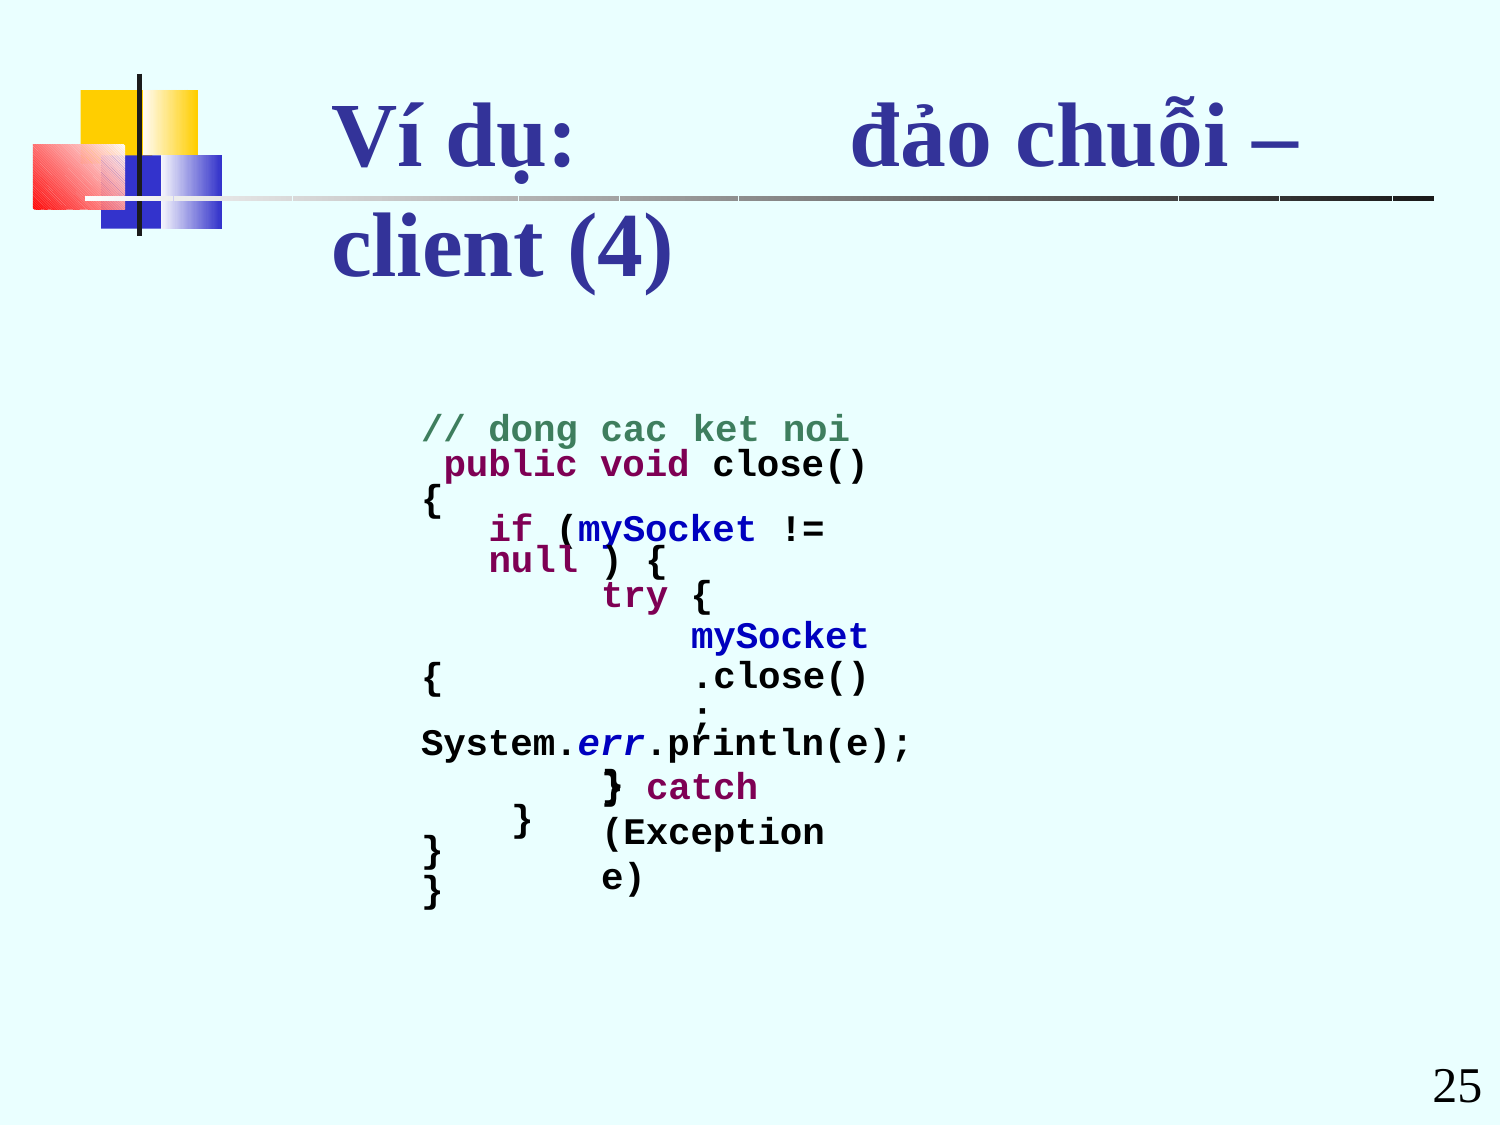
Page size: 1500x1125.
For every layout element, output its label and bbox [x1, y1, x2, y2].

text_box [418, 413, 1076, 911]
text_box [32, 90, 81, 210]
title [81, 74, 1419, 295]
slide_number [1428, 1059, 1487, 1125]
